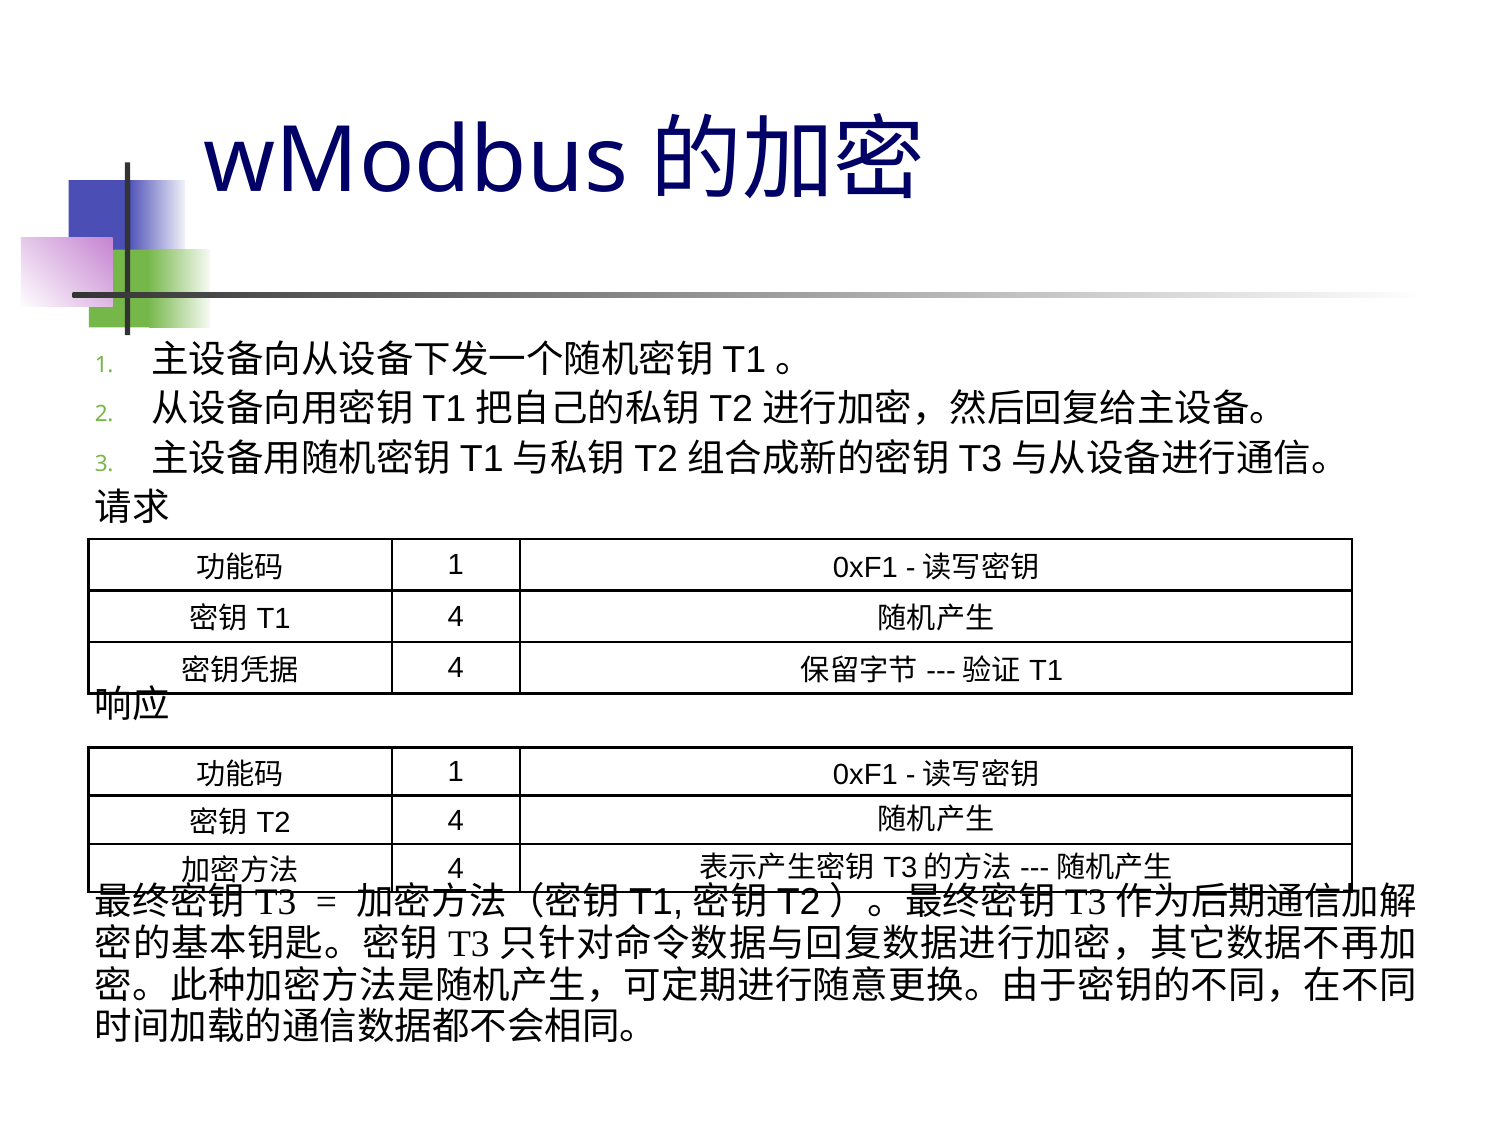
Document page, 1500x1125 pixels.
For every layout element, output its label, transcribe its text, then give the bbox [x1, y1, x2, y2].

table_cell 4 [393, 592, 519, 641]
table_cell 4 [393, 797, 519, 843]
table_cell 密钥T2 [90, 797, 391, 843]
title wModbus的加密 [188, 35, 1468, 275]
table_cell 保留字节---验证T1 [521, 643, 1351, 692]
table_cell 密钥T1 [90, 592, 391, 641]
table_header 功能码 [90, 749, 391, 794]
list 主设备向从设备下发一个随机密钥T1。 从设备向用密钥T1把自己的私钥T2进行加密，然后回复给主设备。 主设备用随机密钥T1与私钥T2组合成新的密钥T3与从设备进行通信。 请求 响应 最终密钥T3 = 加密方法（密钥T1,密钥T2）。最终密钥T3作为后期通信加解密的基本钥匙。密钥T3只针对命令数据与回复数据进行加密，其它数据不再加密。此种加密方法是随机产生，可定期进行随意更换。由于密钥的不同，在不同时间加载的通信数据都不会相同。 [64, 331, 1447, 1106]
table_header 功能码 [90, 540, 391, 589]
table_cell 加密方法 [90, 845, 391, 891]
table_cell 4 [393, 643, 519, 692]
table_header 0xF1 -读写密钥 [521, 540, 1351, 589]
table_cell 随机产生 [521, 592, 1351, 641]
table_header 0xF1 -读写密钥 [521, 749, 1351, 794]
table_cell 密钥凭据 [90, 643, 391, 692]
table_cell 表示产生密钥T3的方法---随机产生 [521, 845, 1351, 891]
table_header 1 [393, 540, 519, 589]
table_header 1 [393, 749, 519, 794]
table_cell 4 [393, 845, 519, 891]
table_cell 随机产生 [521, 797, 1351, 843]
